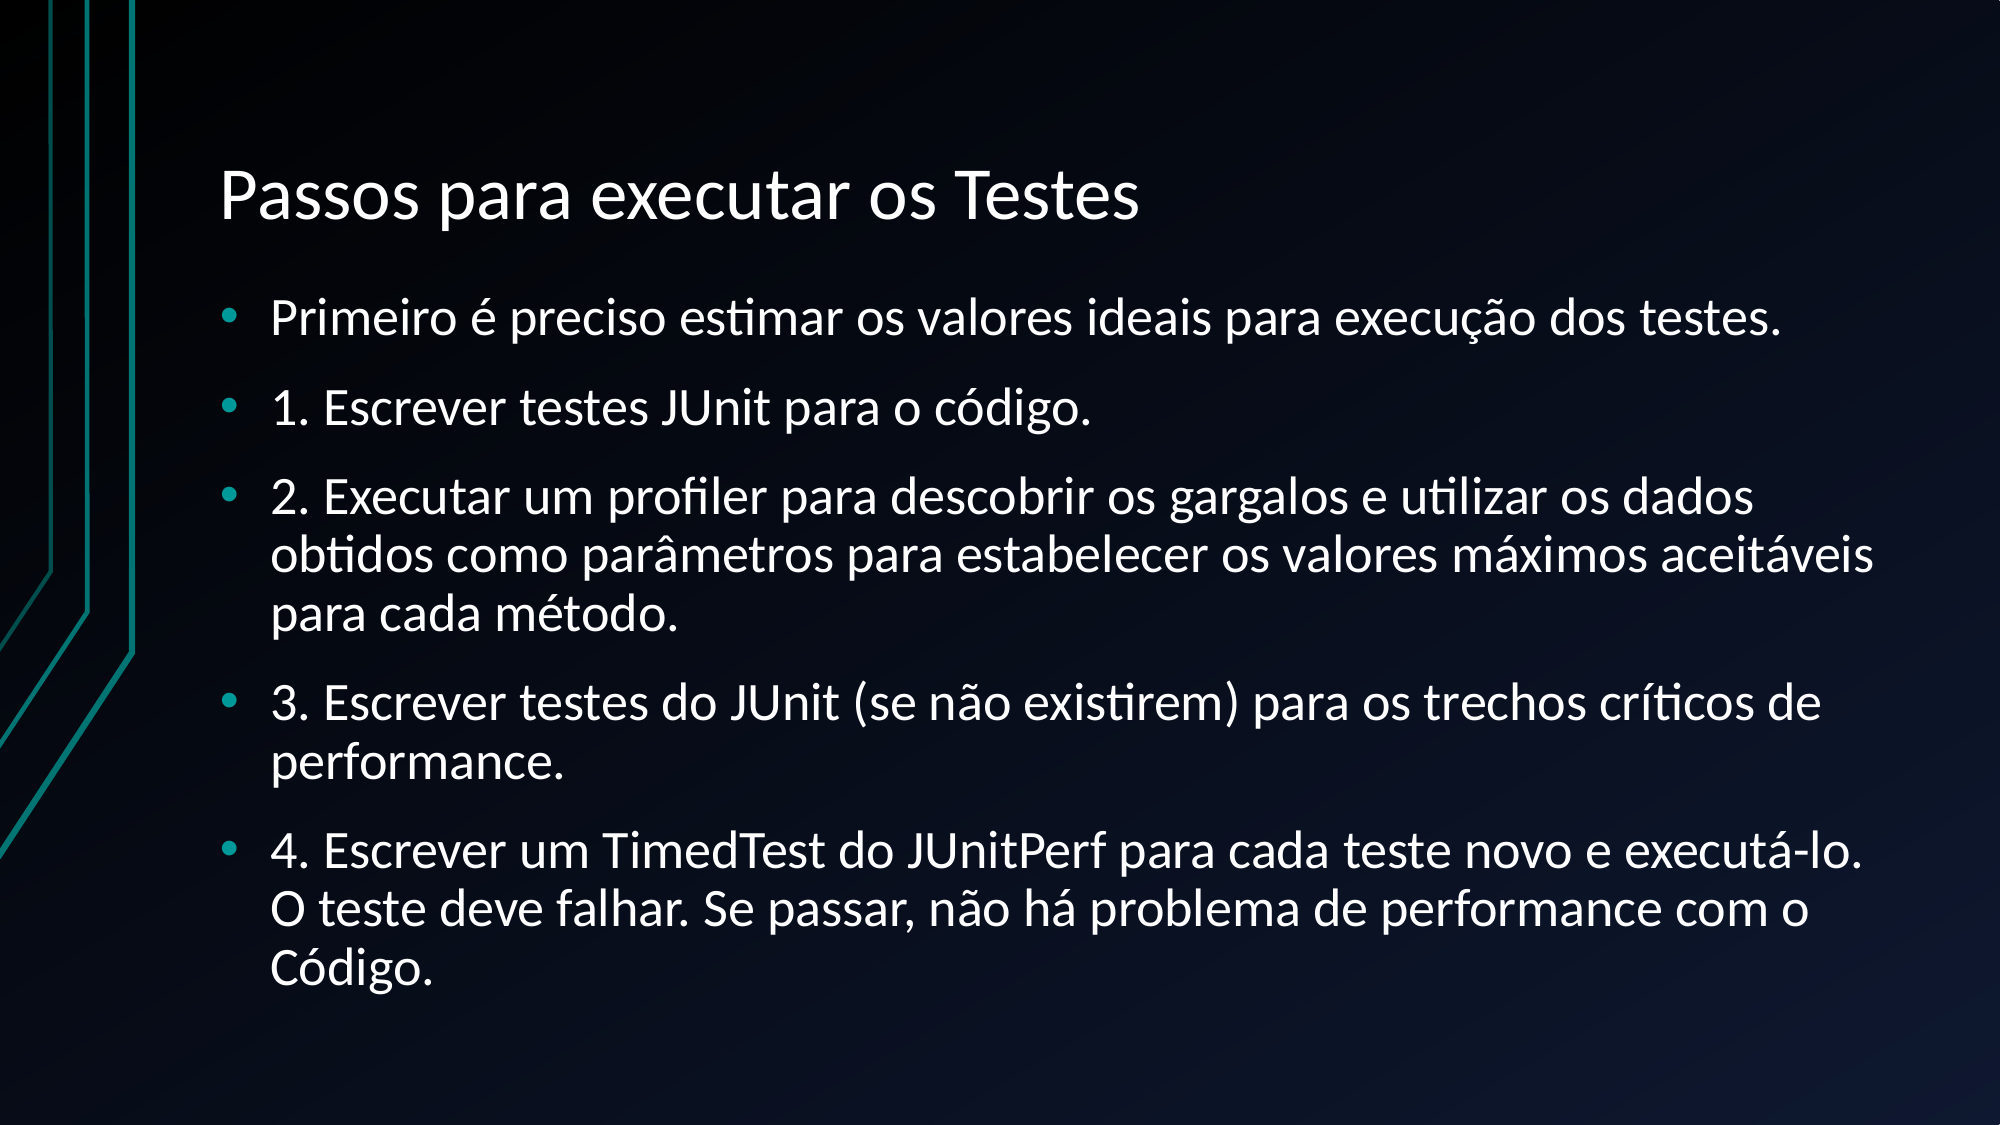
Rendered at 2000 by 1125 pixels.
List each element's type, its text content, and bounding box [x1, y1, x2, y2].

list Primeiro é preciso estimar os valores ideais para execução dos testes. 1. Escrever testes JUnit para o código. 2. Executar um profiler para descobrir os gargalos e utilizar os dados obtidos como parâmetros para estabelecer os valores máximos aceitáveis para cada método. 3. Escrever testes do JUnit (se não existirem) para os trechos críticos de performance. 4. Escrever um TimedTest do JUnitPerf para cada teste novo e executá-lo. O teste deve falhar. Se passar, não há problema de performance com o Código. [199, 279, 1900, 1071]
title Passos para executar os Testes [199, 45, 1900, 246]
